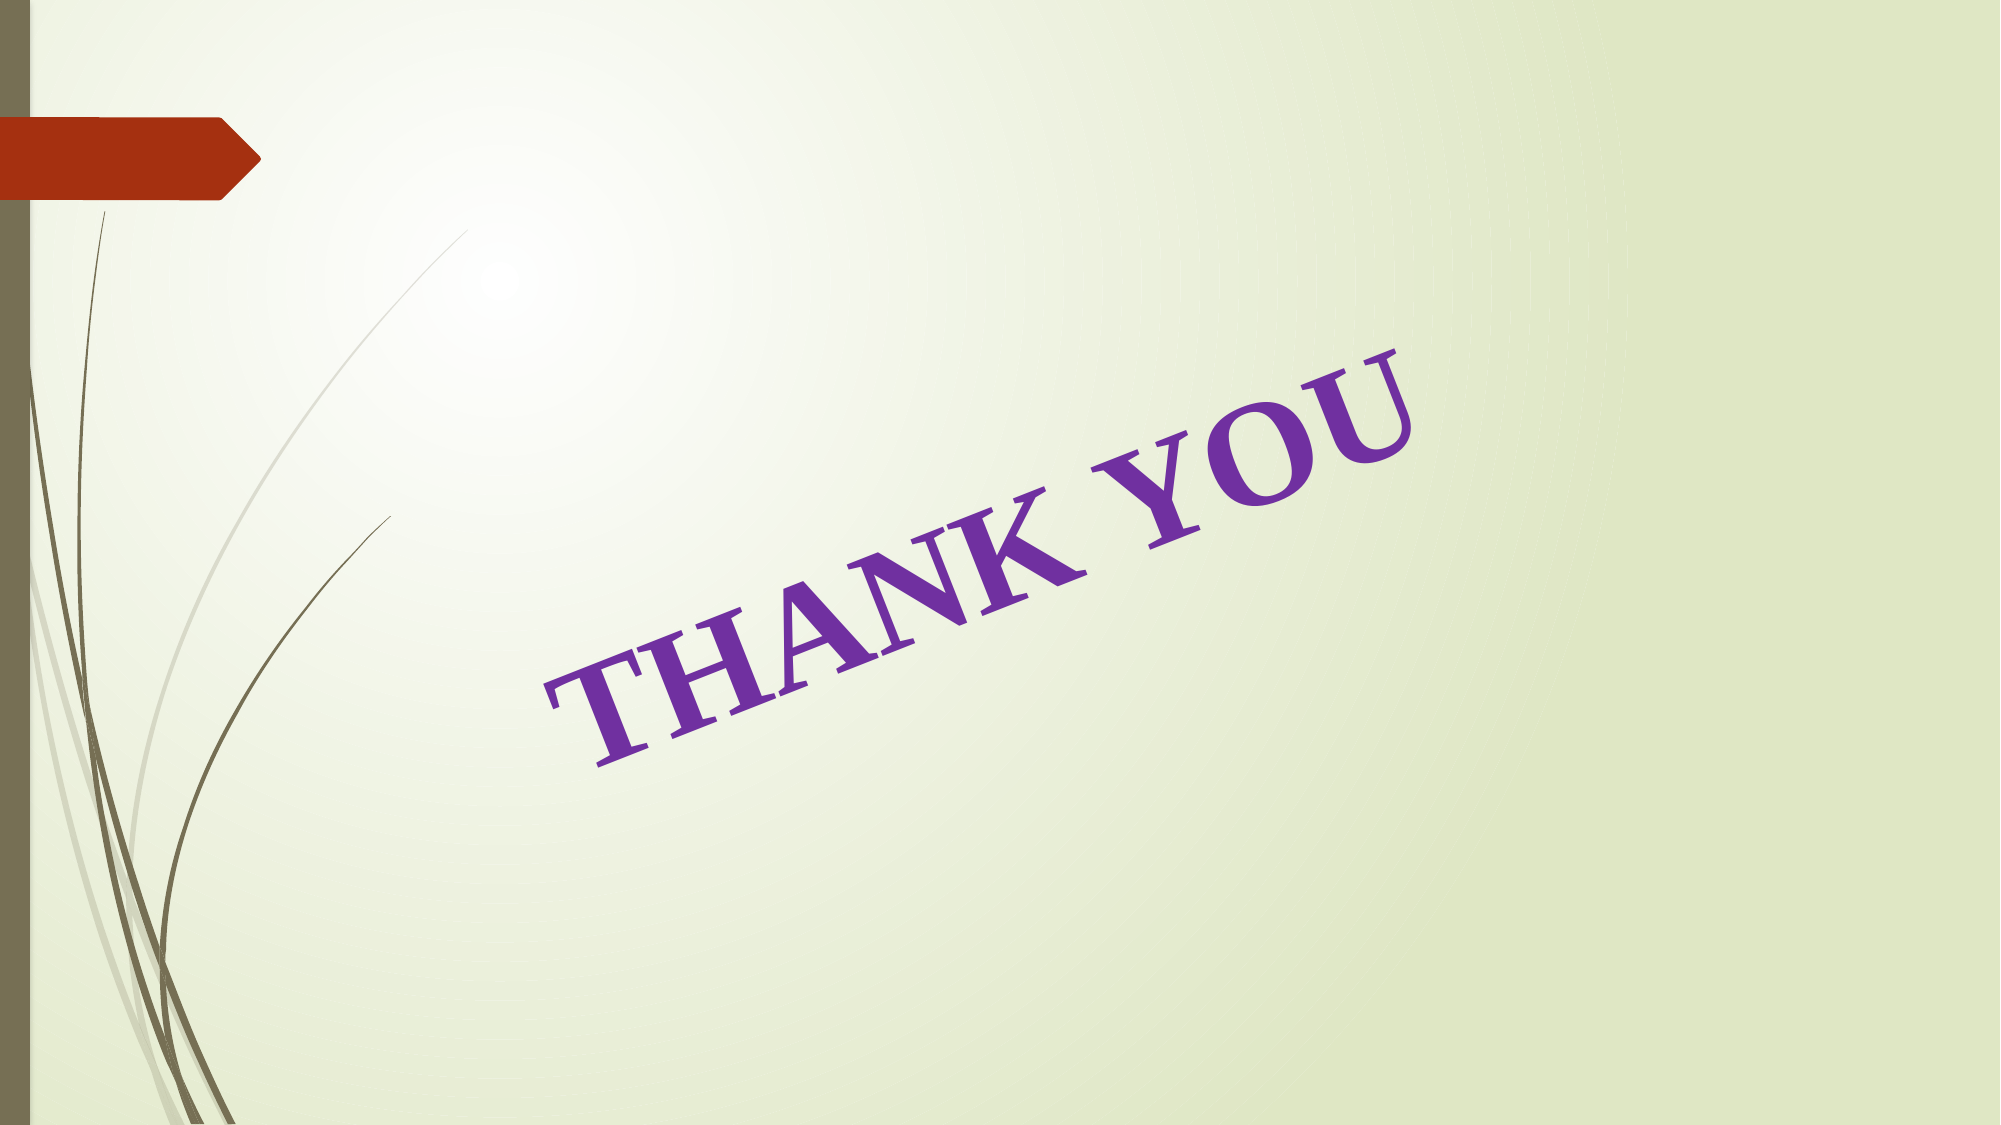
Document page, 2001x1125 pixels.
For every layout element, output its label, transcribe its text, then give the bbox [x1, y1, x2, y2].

title THANK YOU [268, 192, 1706, 925]
